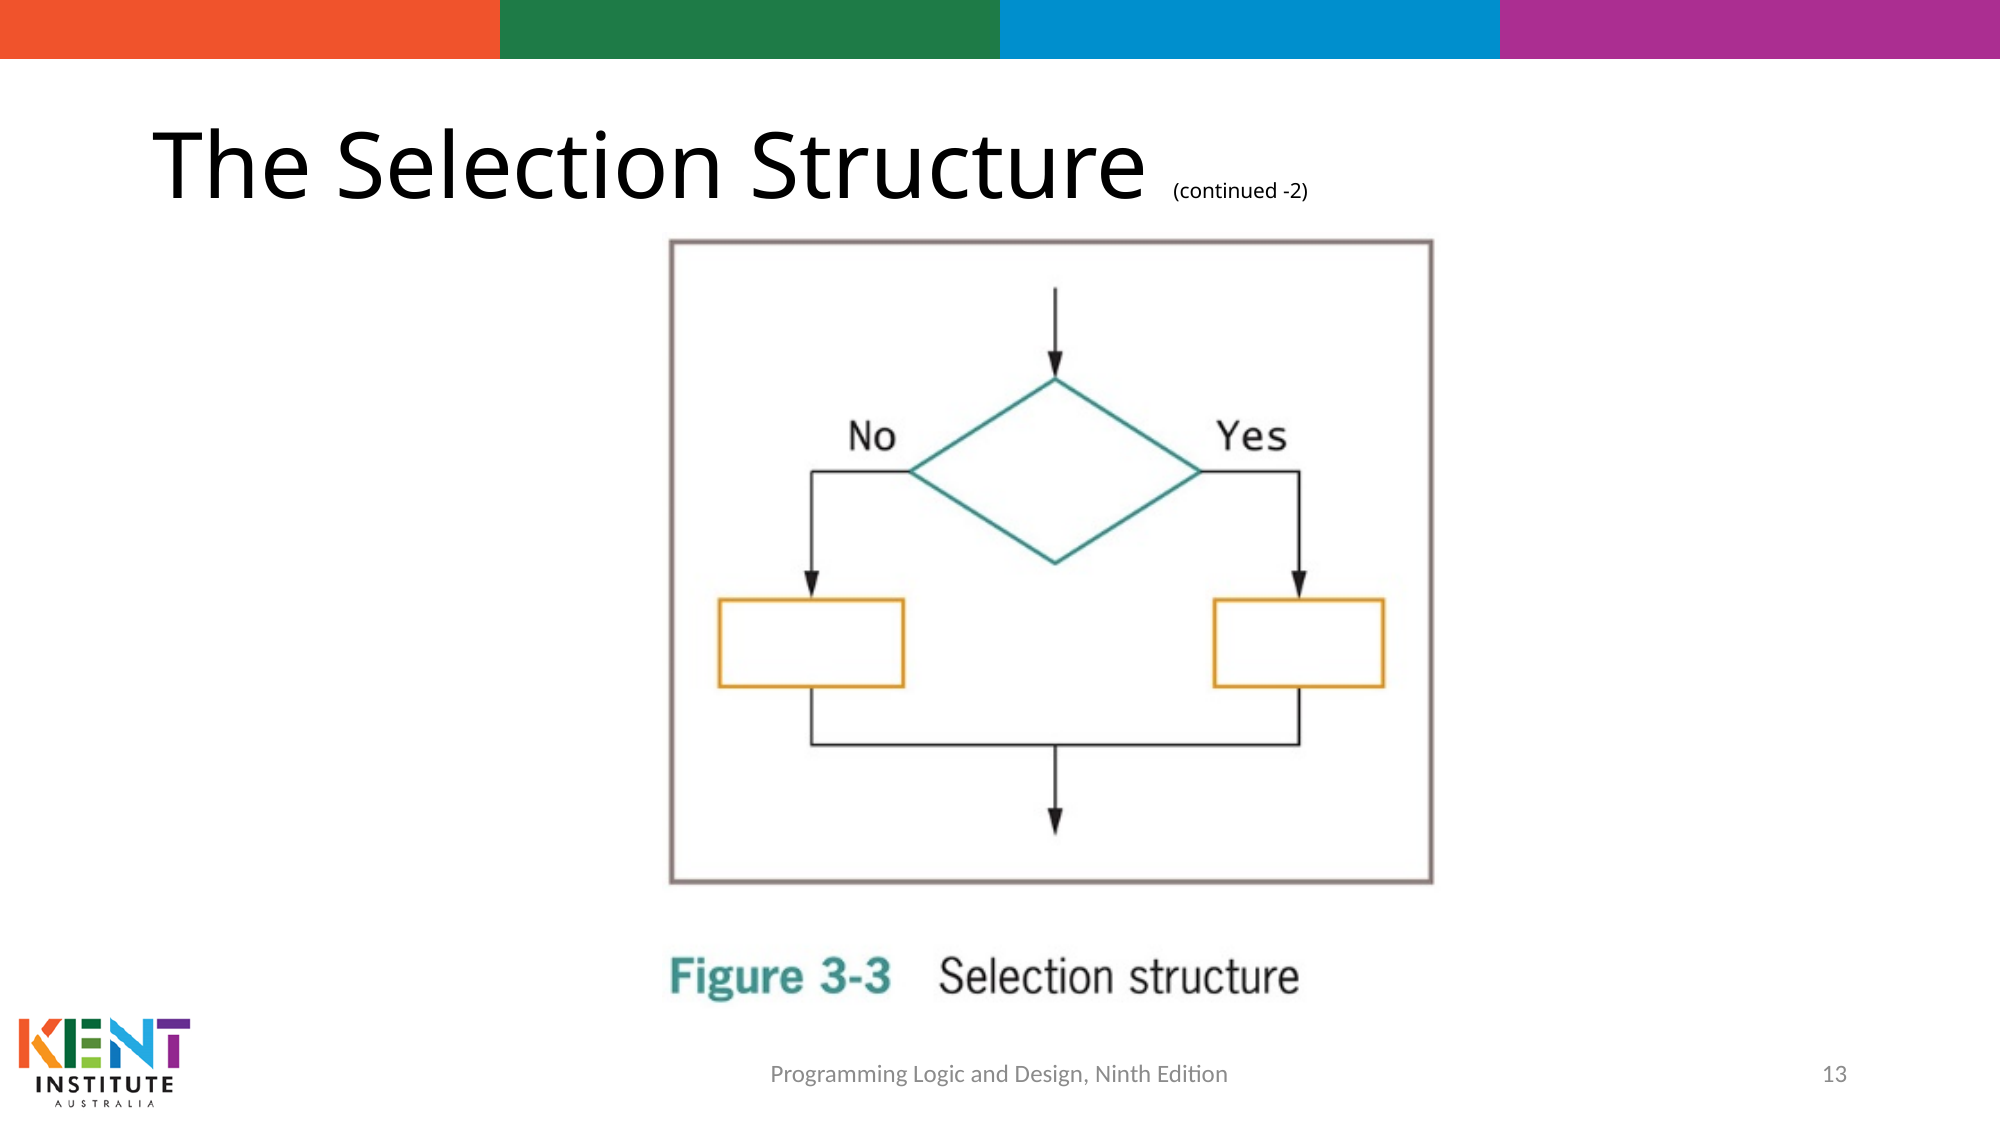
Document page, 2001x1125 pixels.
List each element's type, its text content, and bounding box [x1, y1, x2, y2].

slide_number 13 [1412, 1042, 1863, 1103]
title The Selection Structure (continued -2) [137, 59, 1863, 278]
picture [662, 232, 1442, 1010]
picture [0, 1000, 208, 1125]
footer Programming Logic and Design, Ninth Edition [662, 1042, 1338, 1103]
